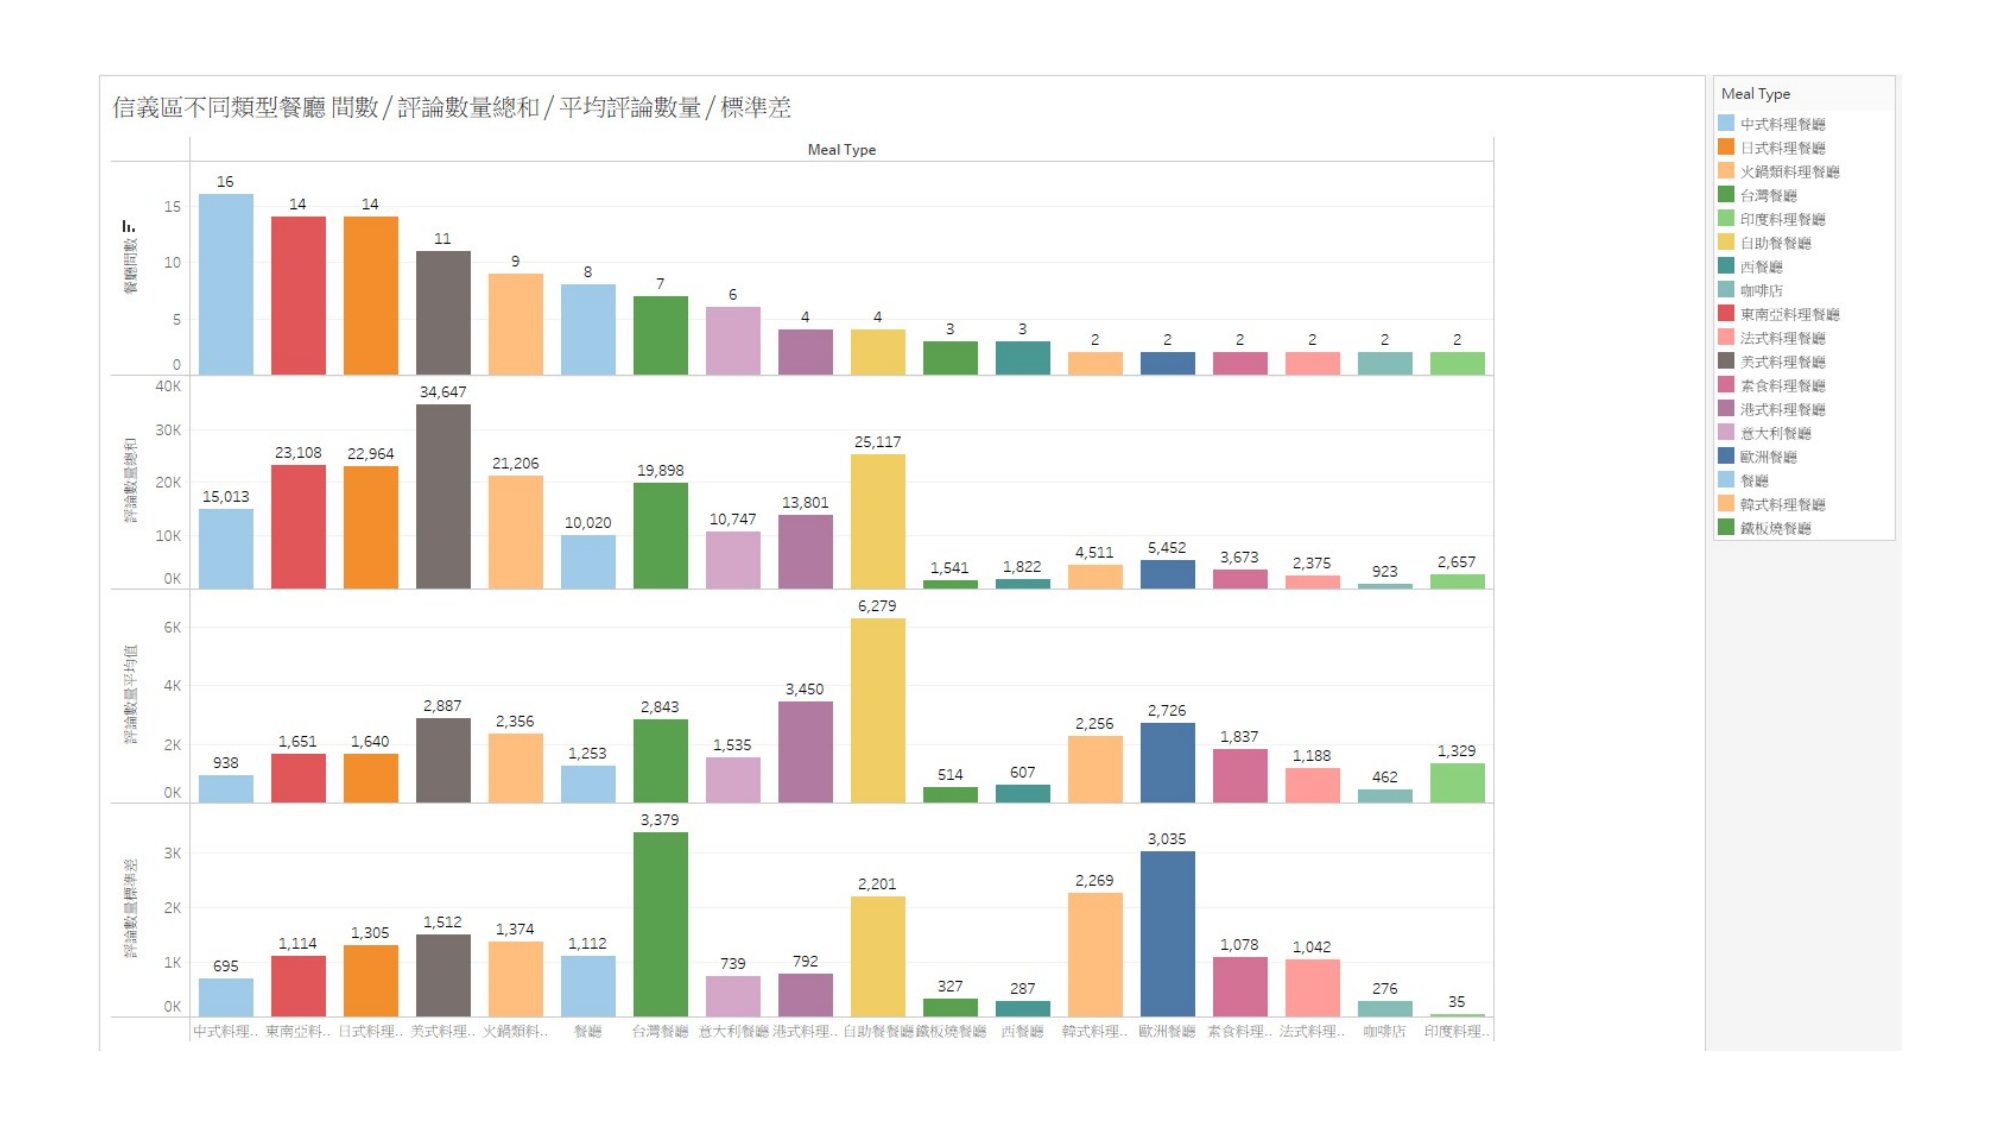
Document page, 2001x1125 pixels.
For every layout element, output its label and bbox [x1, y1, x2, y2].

list [98, 74, 1902, 1051]
